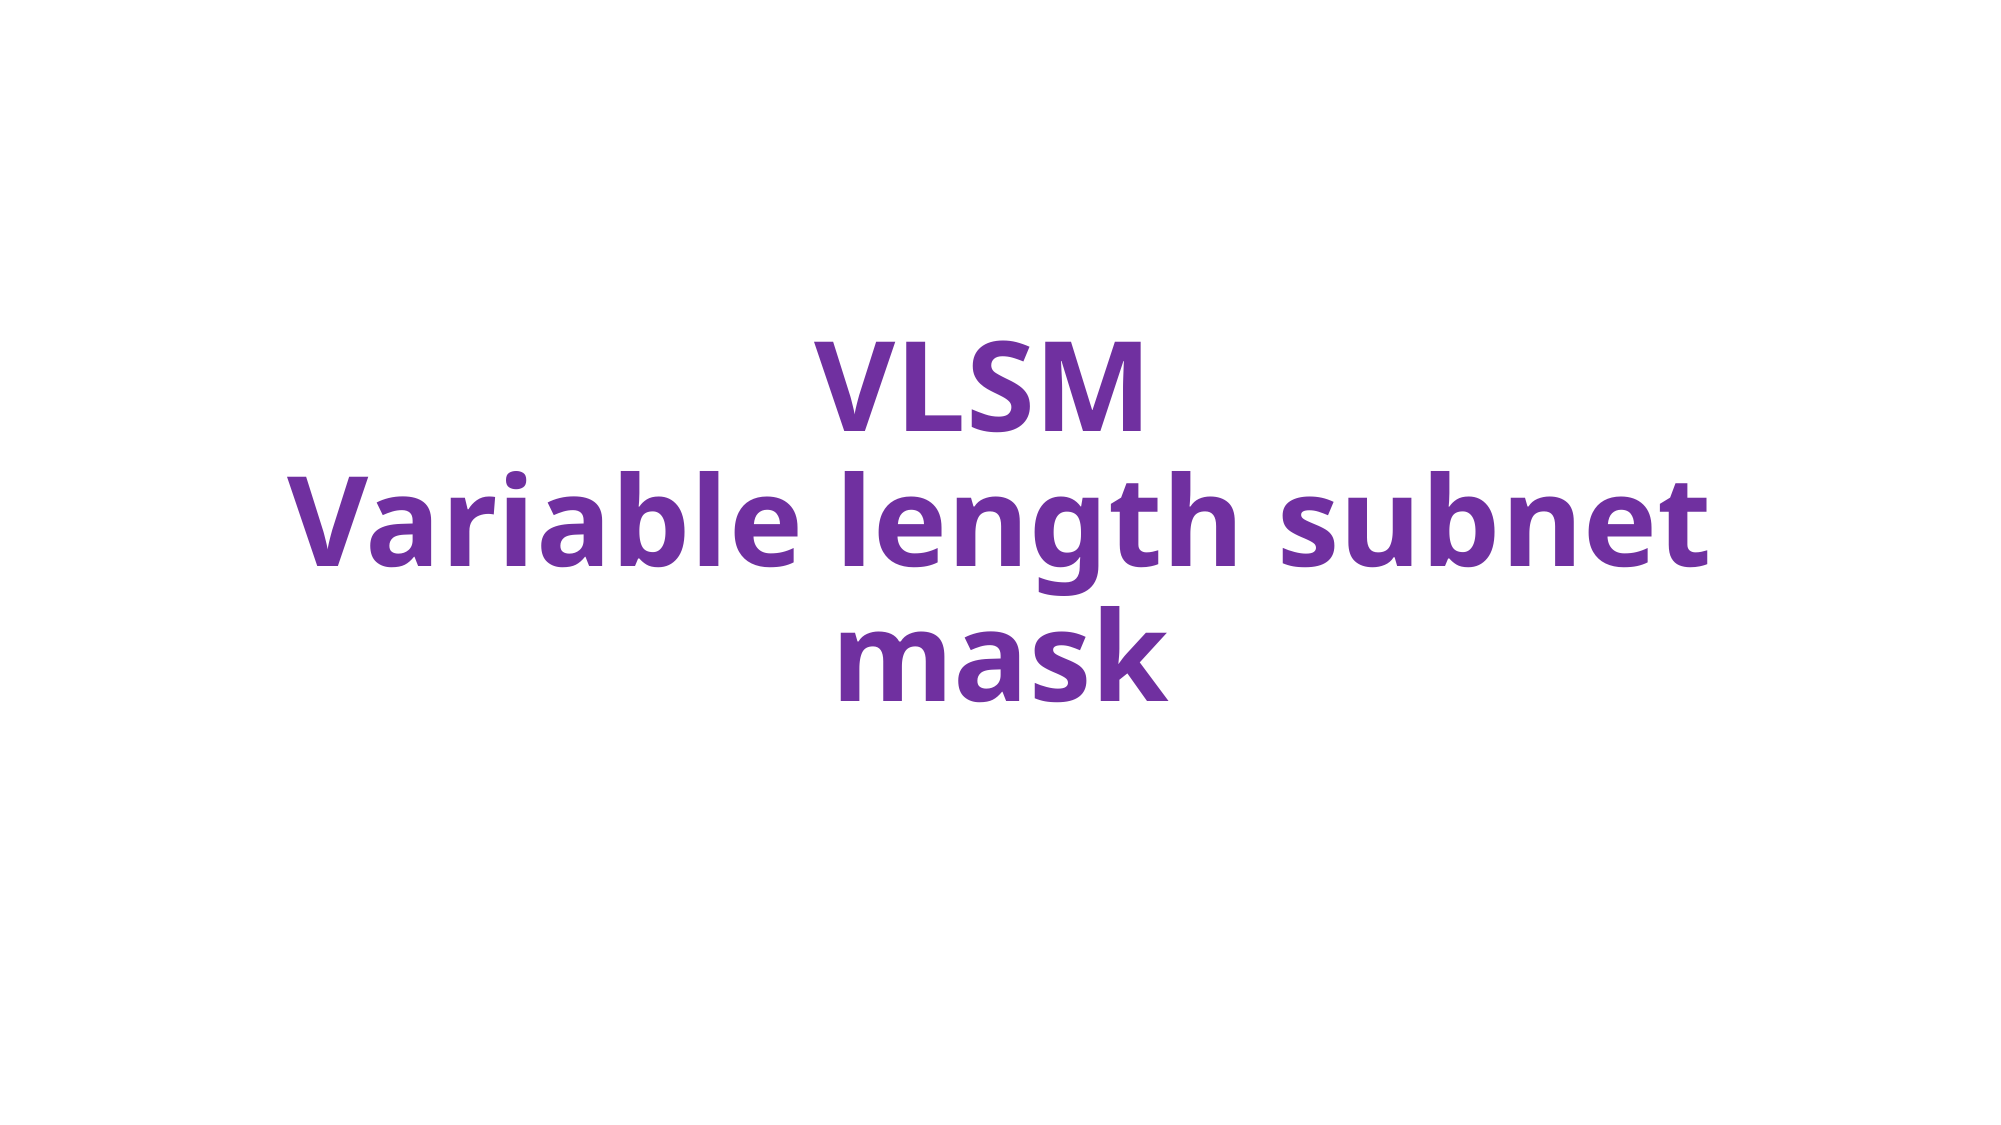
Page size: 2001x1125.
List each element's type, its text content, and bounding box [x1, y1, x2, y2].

title VLSM Variable length subnet mask [249, 417, 1750, 635]
